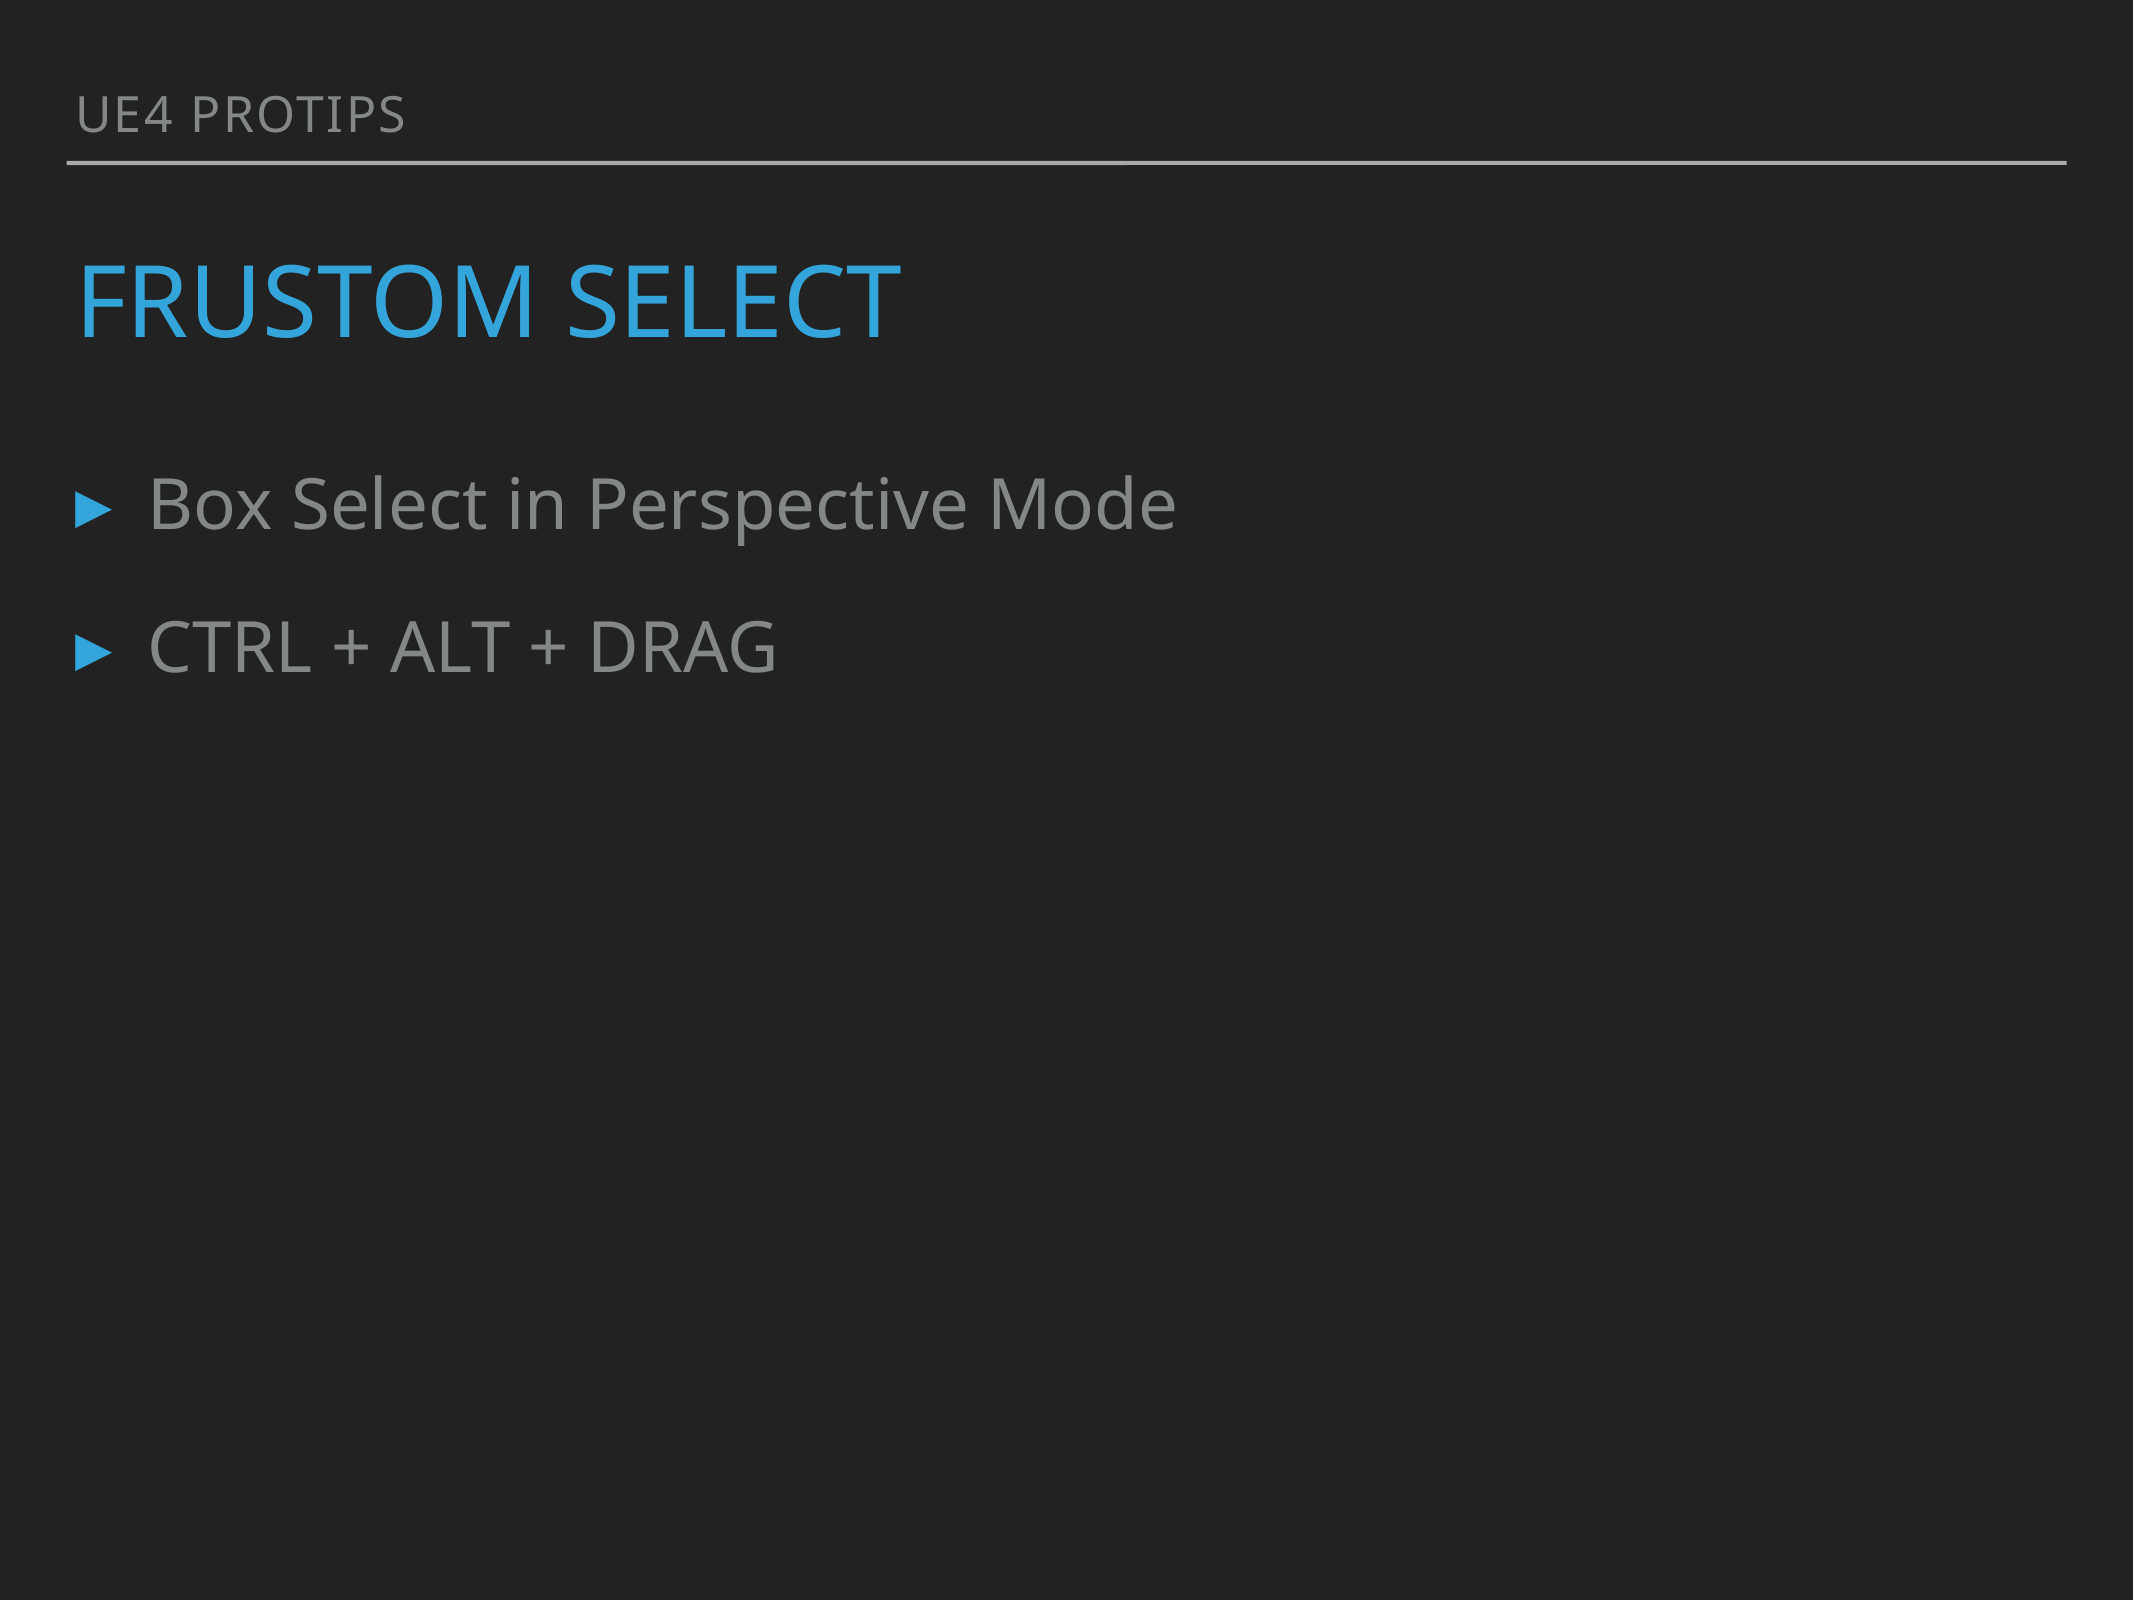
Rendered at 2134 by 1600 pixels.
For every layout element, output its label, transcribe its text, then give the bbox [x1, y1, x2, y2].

list UE4 Protips [66, 74, 1901, 151]
title FRUSTOM SELECT [66, 251, 2068, 372]
list Box Select in Perspective Mode CTRL + ALT + DRAG [66, 449, 2068, 1453]
